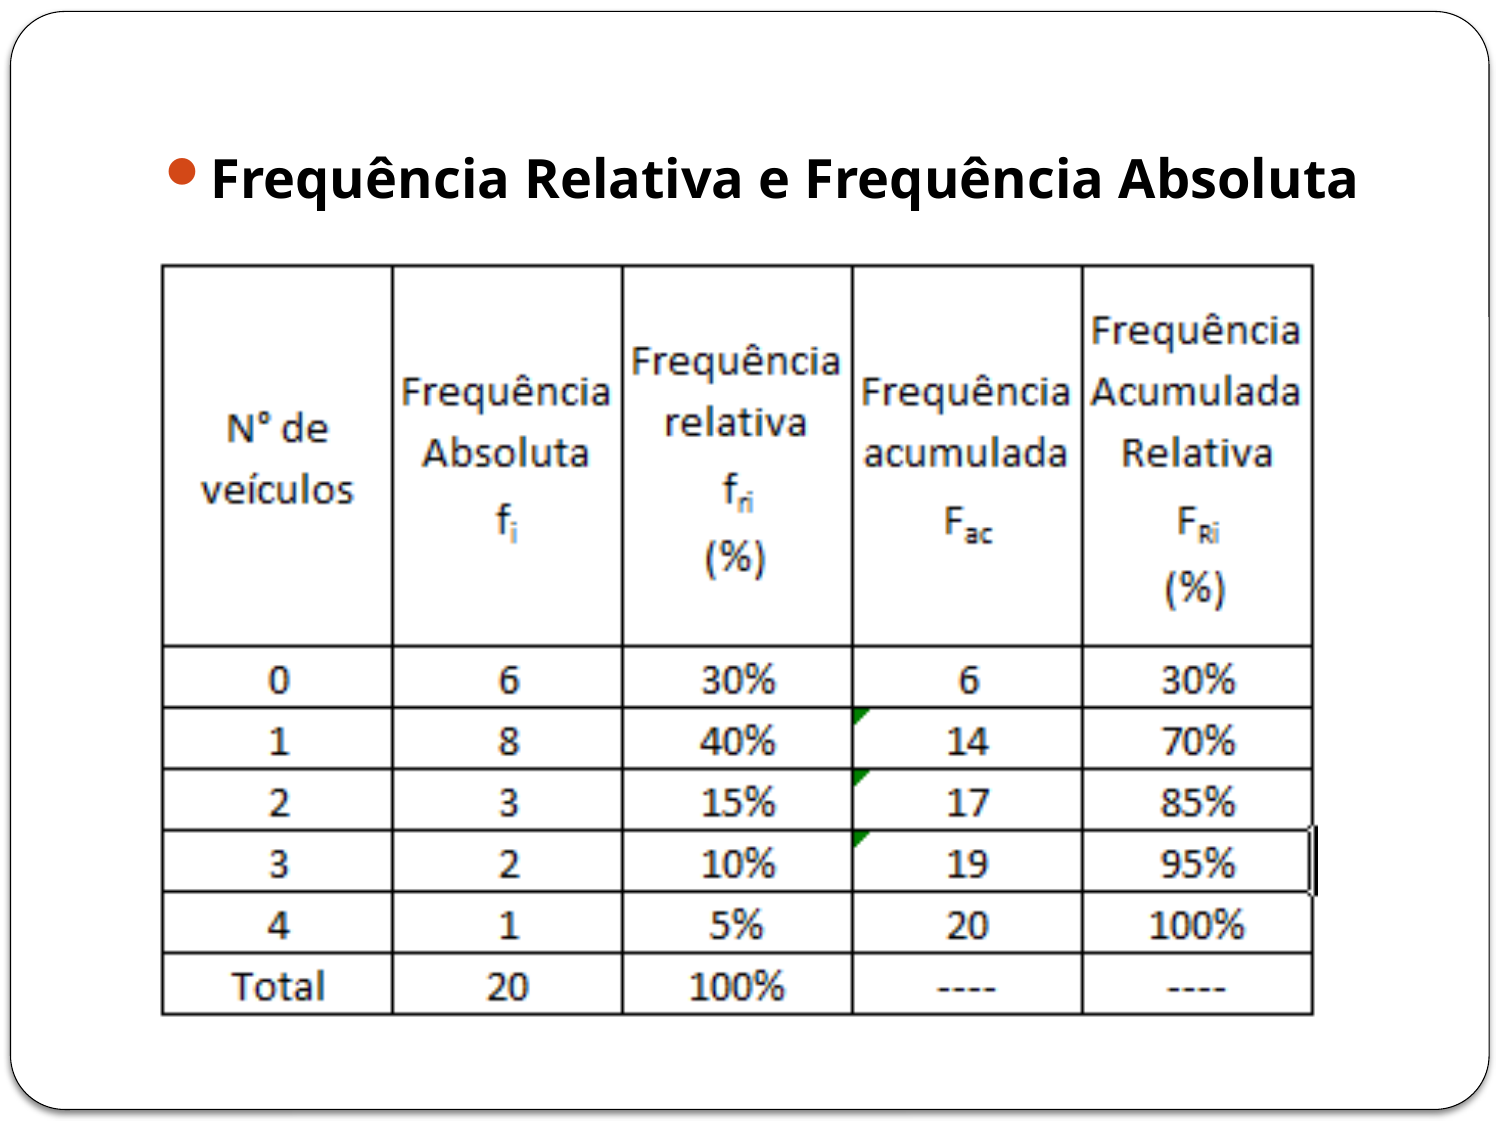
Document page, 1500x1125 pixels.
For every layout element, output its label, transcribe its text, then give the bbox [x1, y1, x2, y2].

list Frequência Relativa e Frequência Absoluta [150, 137, 1425, 988]
picture [159, 253, 1318, 1026]
